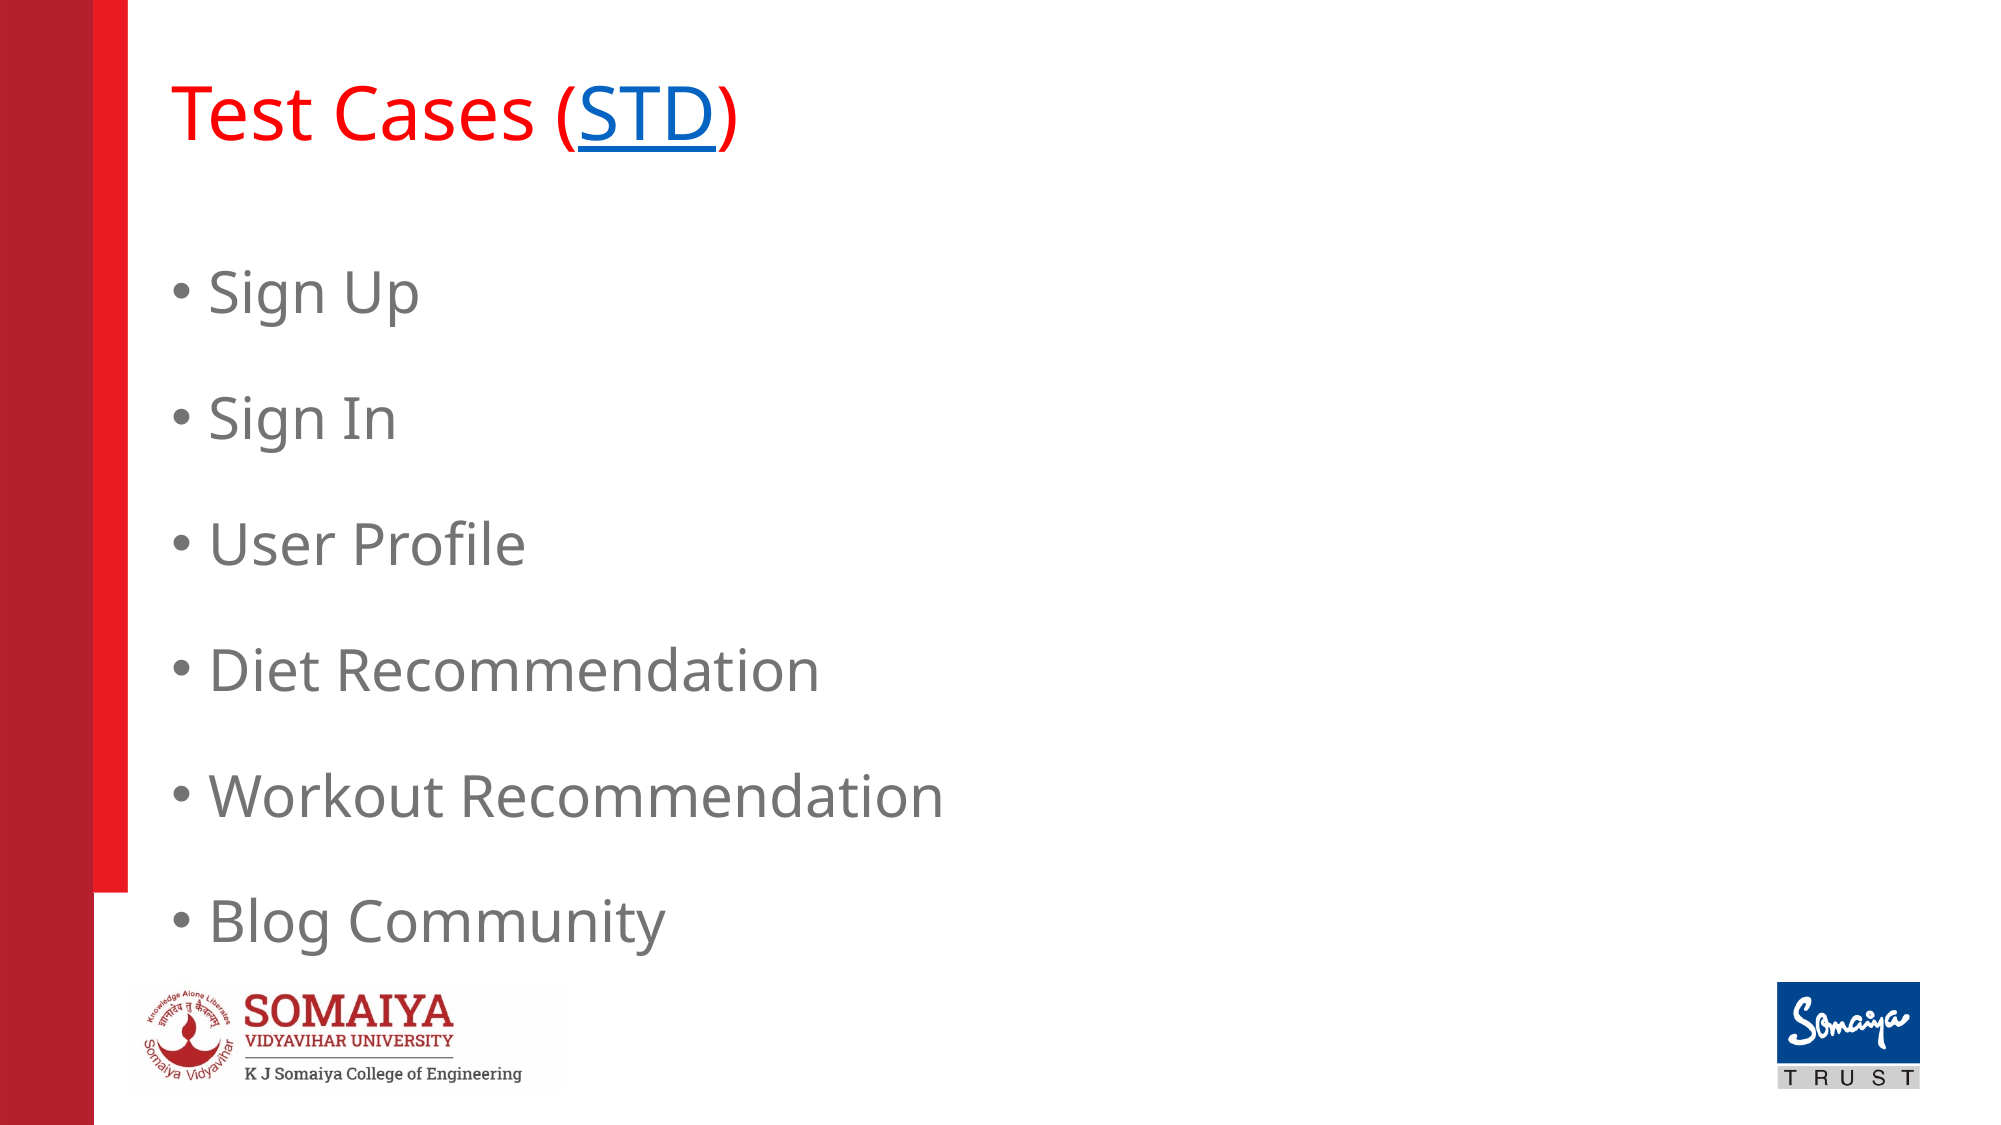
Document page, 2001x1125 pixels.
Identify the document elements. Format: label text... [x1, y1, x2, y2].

picture [1777, 982, 1920, 1089]
title Test Cases (STD) [156, 55, 1882, 172]
list Sign Up Sign In User Profile Diet Recommendation Workout Recommendation Blog Community [156, 213, 1967, 1013]
picture [127, 982, 564, 1091]
picture [0, 0, 128, 1125]
